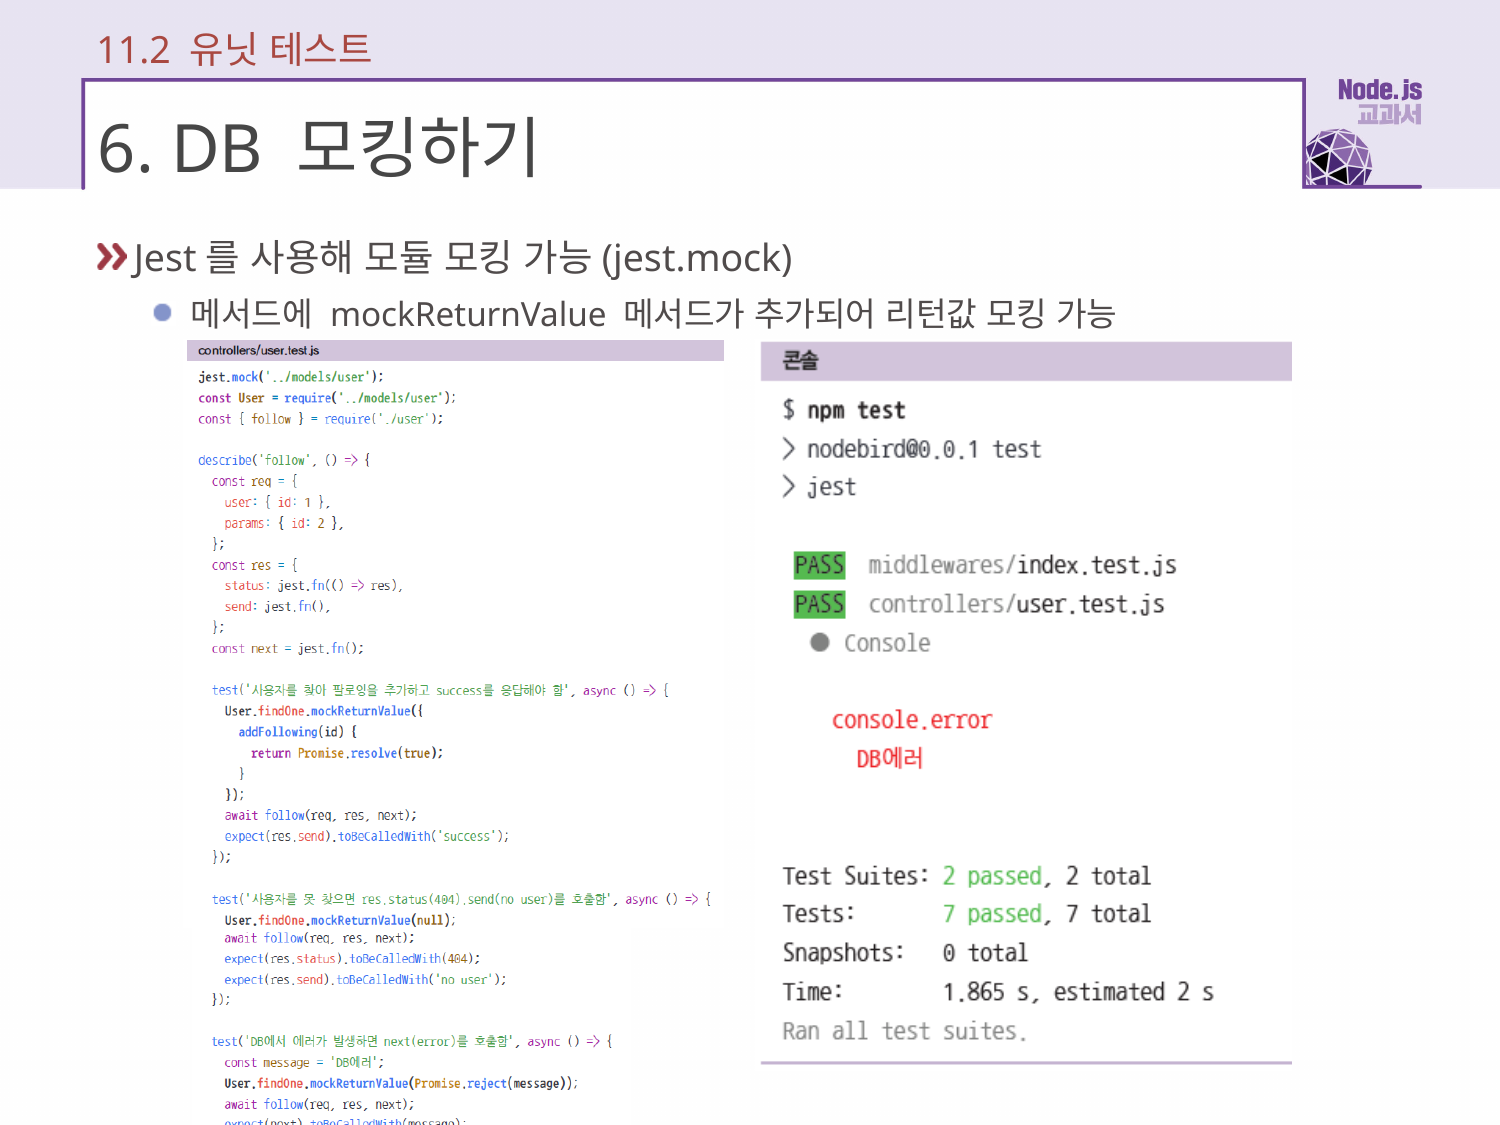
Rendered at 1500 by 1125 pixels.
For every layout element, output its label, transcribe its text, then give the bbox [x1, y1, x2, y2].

title 6. DB 모킹하기 [82, 61, 1413, 193]
text_box 11.2 유닛 테스트 [81, 14, 807, 62]
picture [0, 0, 1500, 1125]
list Jest를 사용해 모듈 모킹 가능(jest.mock) 메서드에 mockReturnValue 메서드가 추가되어 리턴값 모킹 가능 [81, 222, 1412, 1037]
